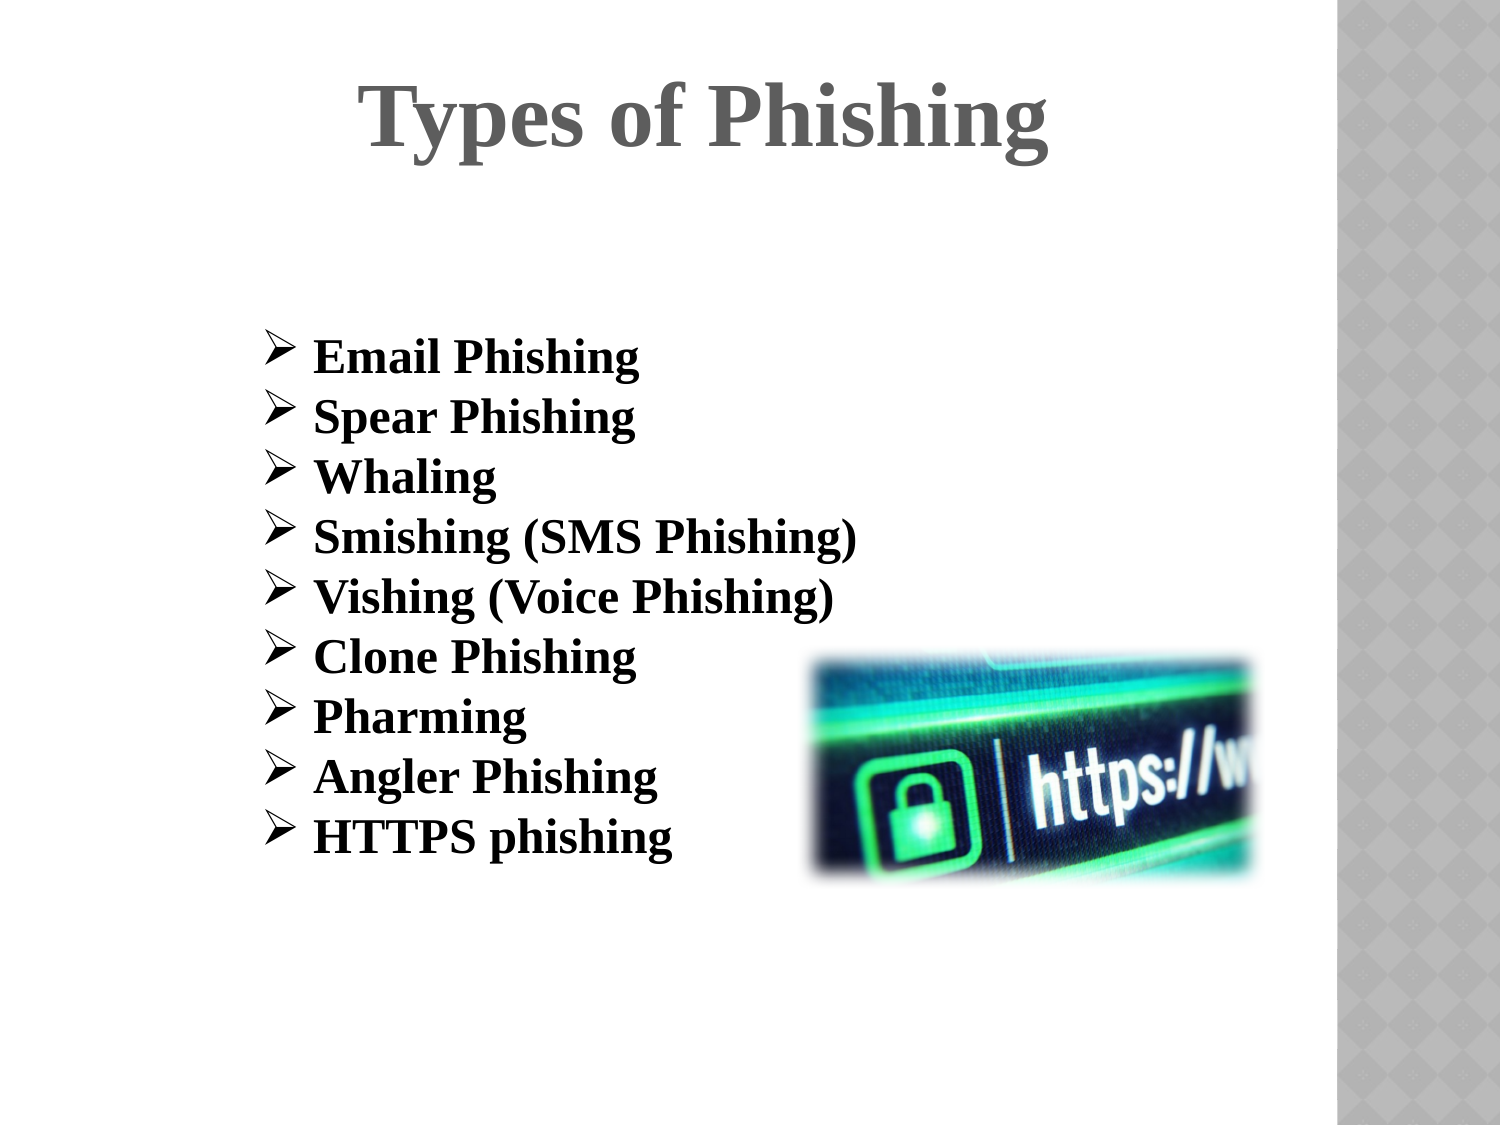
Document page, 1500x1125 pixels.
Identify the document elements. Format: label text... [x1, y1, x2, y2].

picture [796, 644, 1266, 890]
text_box Types of Phishing [342, 46, 1066, 172]
text_box Email Phishing Spear Phishing Whaling Smishing (SMS Phishing) Vishing (Voice Phishing) Clone Phishing Pharming Angler Phishing HTTPS phishing [246, 316, 1172, 962]
